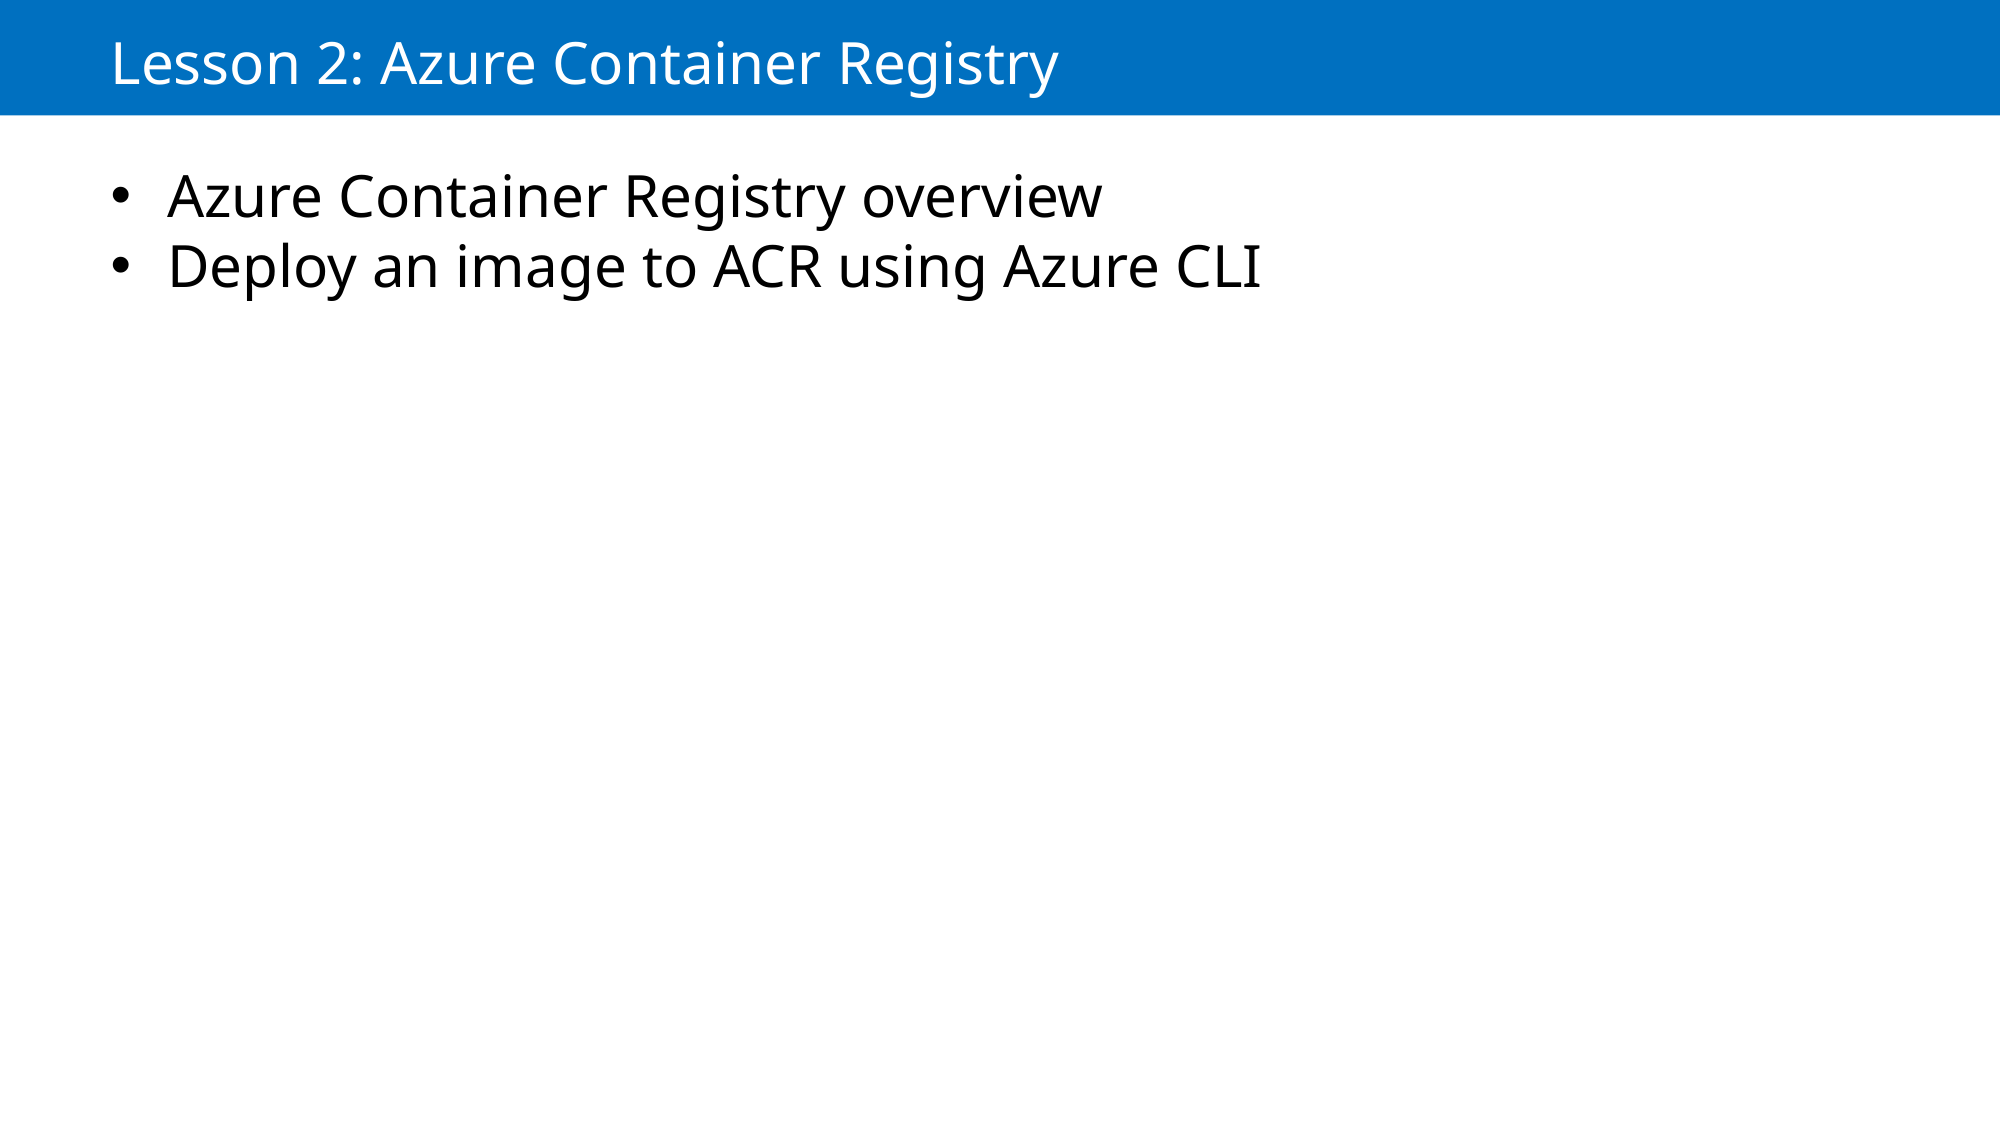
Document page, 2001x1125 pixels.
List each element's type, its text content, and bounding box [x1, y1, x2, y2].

text_box Azure Container Registry overview Deploy an image to ACR using Azure CLI [95, 151, 1732, 307]
text_box Lesson 2: Azure Container Registry [96, 18, 1857, 104]
